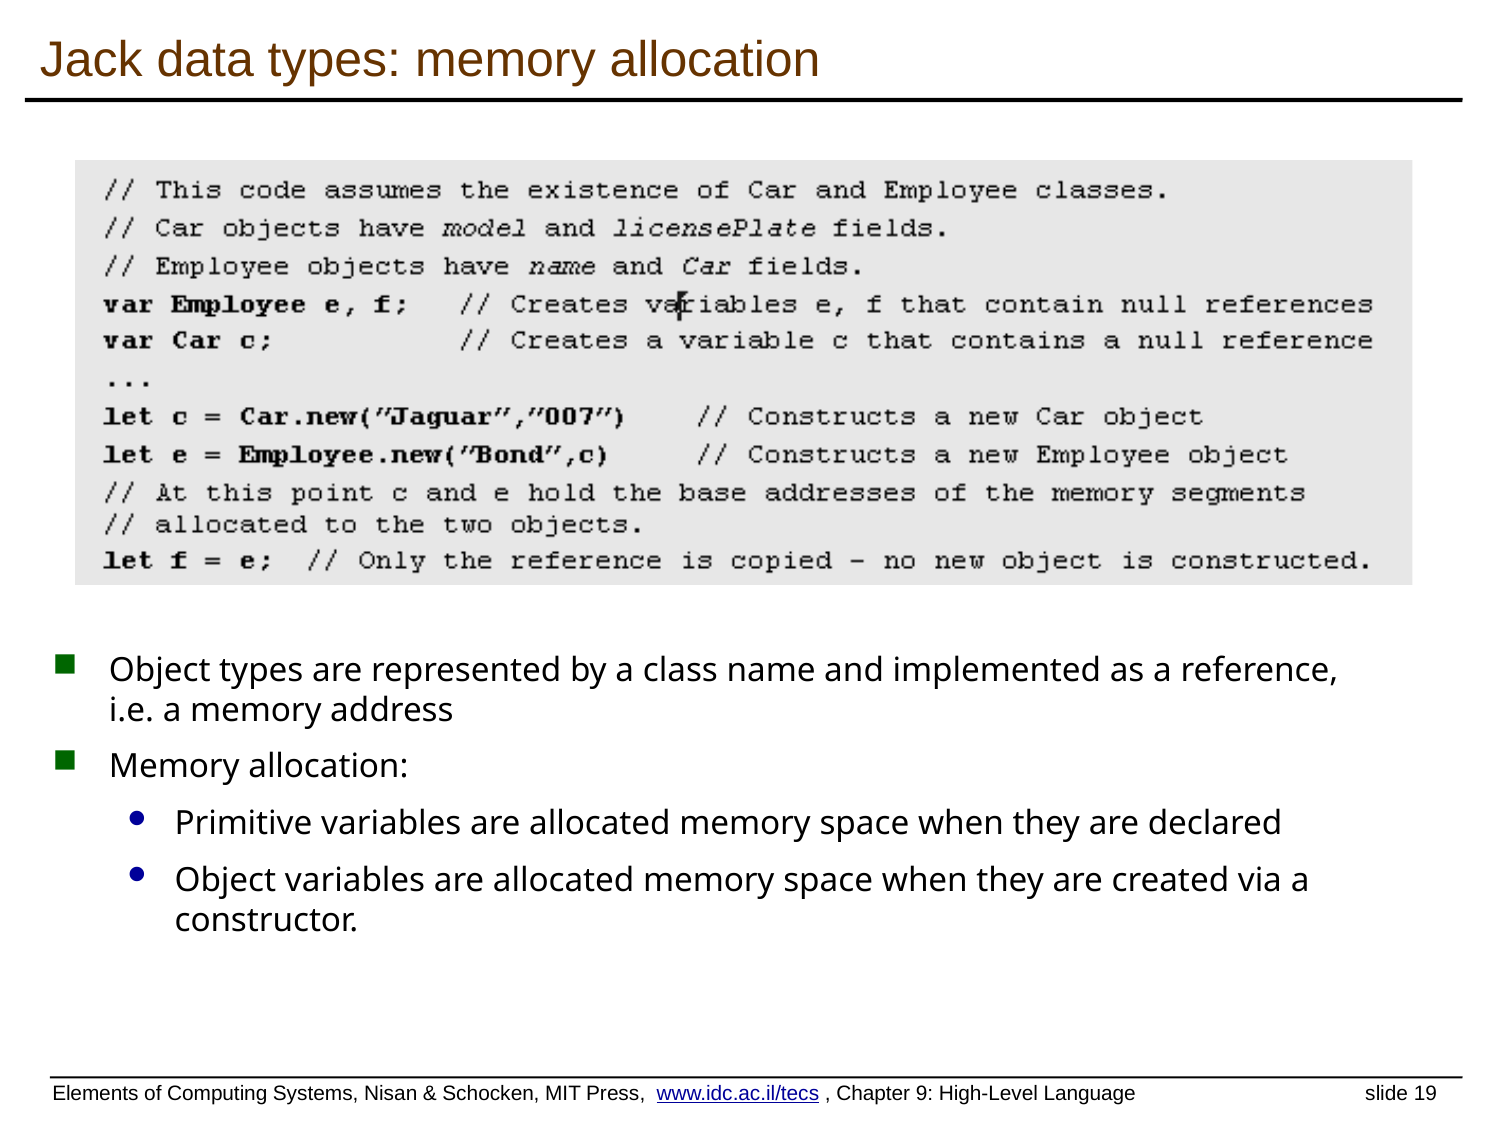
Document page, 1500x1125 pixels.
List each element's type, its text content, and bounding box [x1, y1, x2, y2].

list Object types are represented by a class name and implemented as a reference, i.e. a memory address Memory allocation: Primitive variables are allocated memory space when they are declared Object variables are allocated memory space when they are created via a constructor. [37, 640, 1388, 1059]
picture [74, 160, 1413, 585]
title Jack data types: memory allocation [24, 12, 1463, 100]
